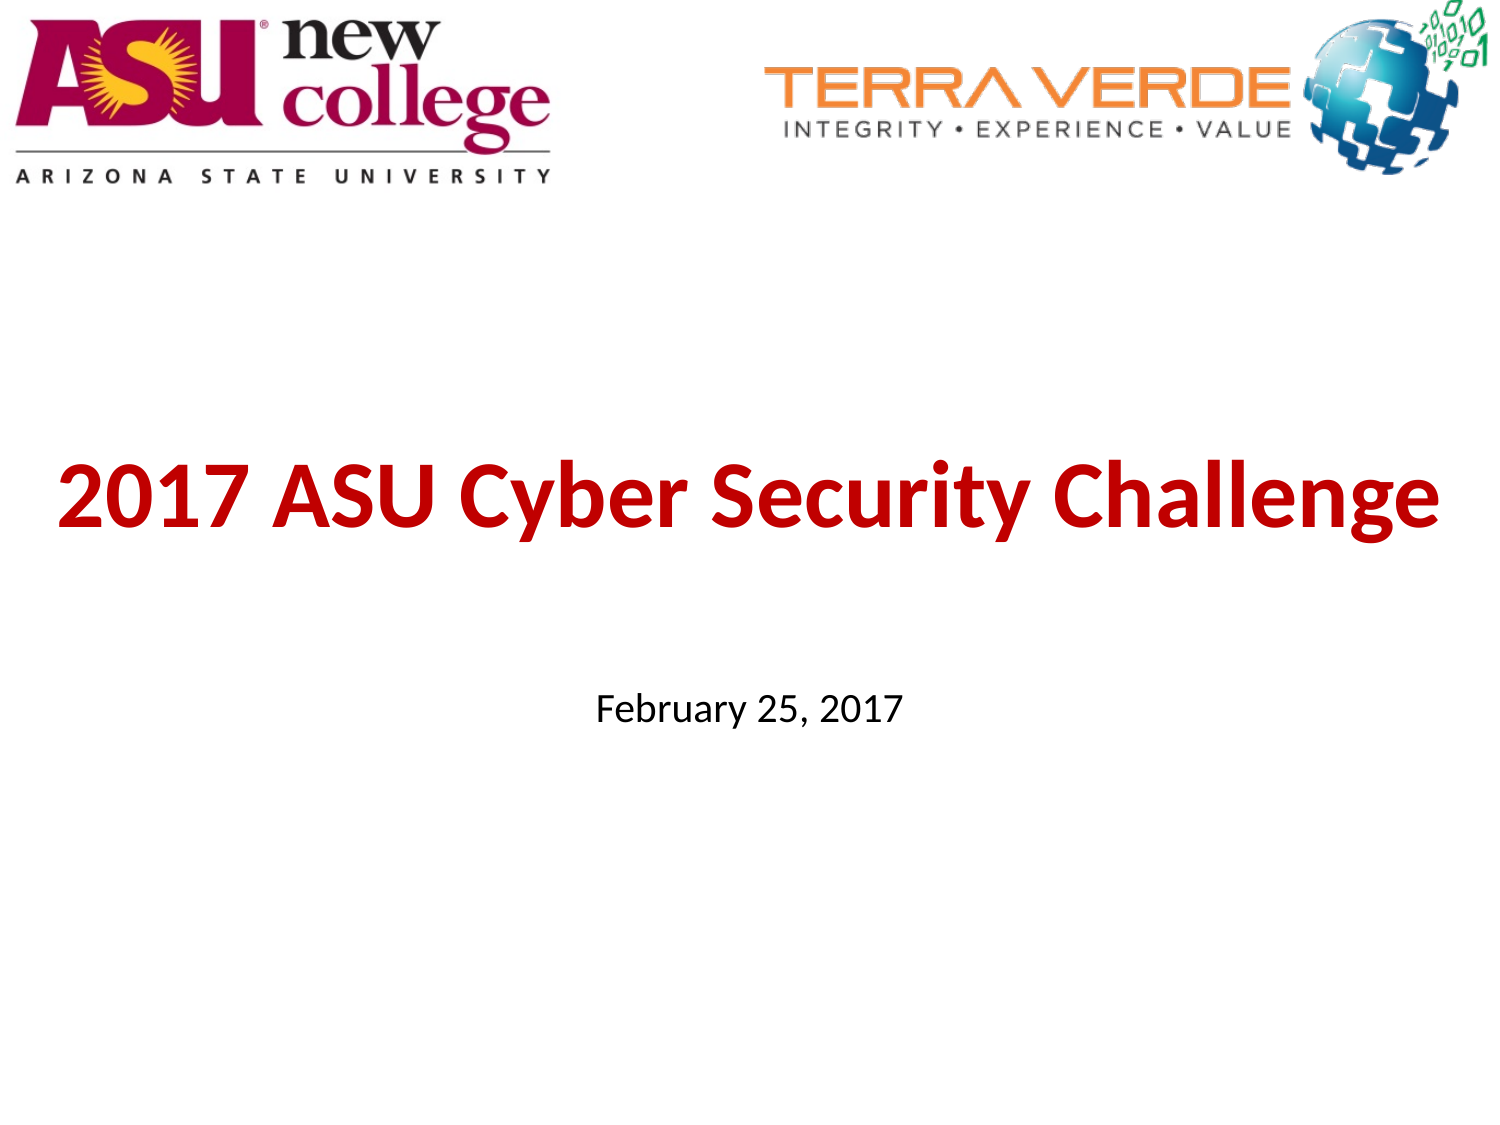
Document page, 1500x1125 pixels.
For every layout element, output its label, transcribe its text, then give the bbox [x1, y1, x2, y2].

picture [764, 0, 1488, 176]
title 2017 ASU Cyber Security Challenge February 25, 2017 [12, 399, 1488, 763]
picture [0, 0, 565, 201]
